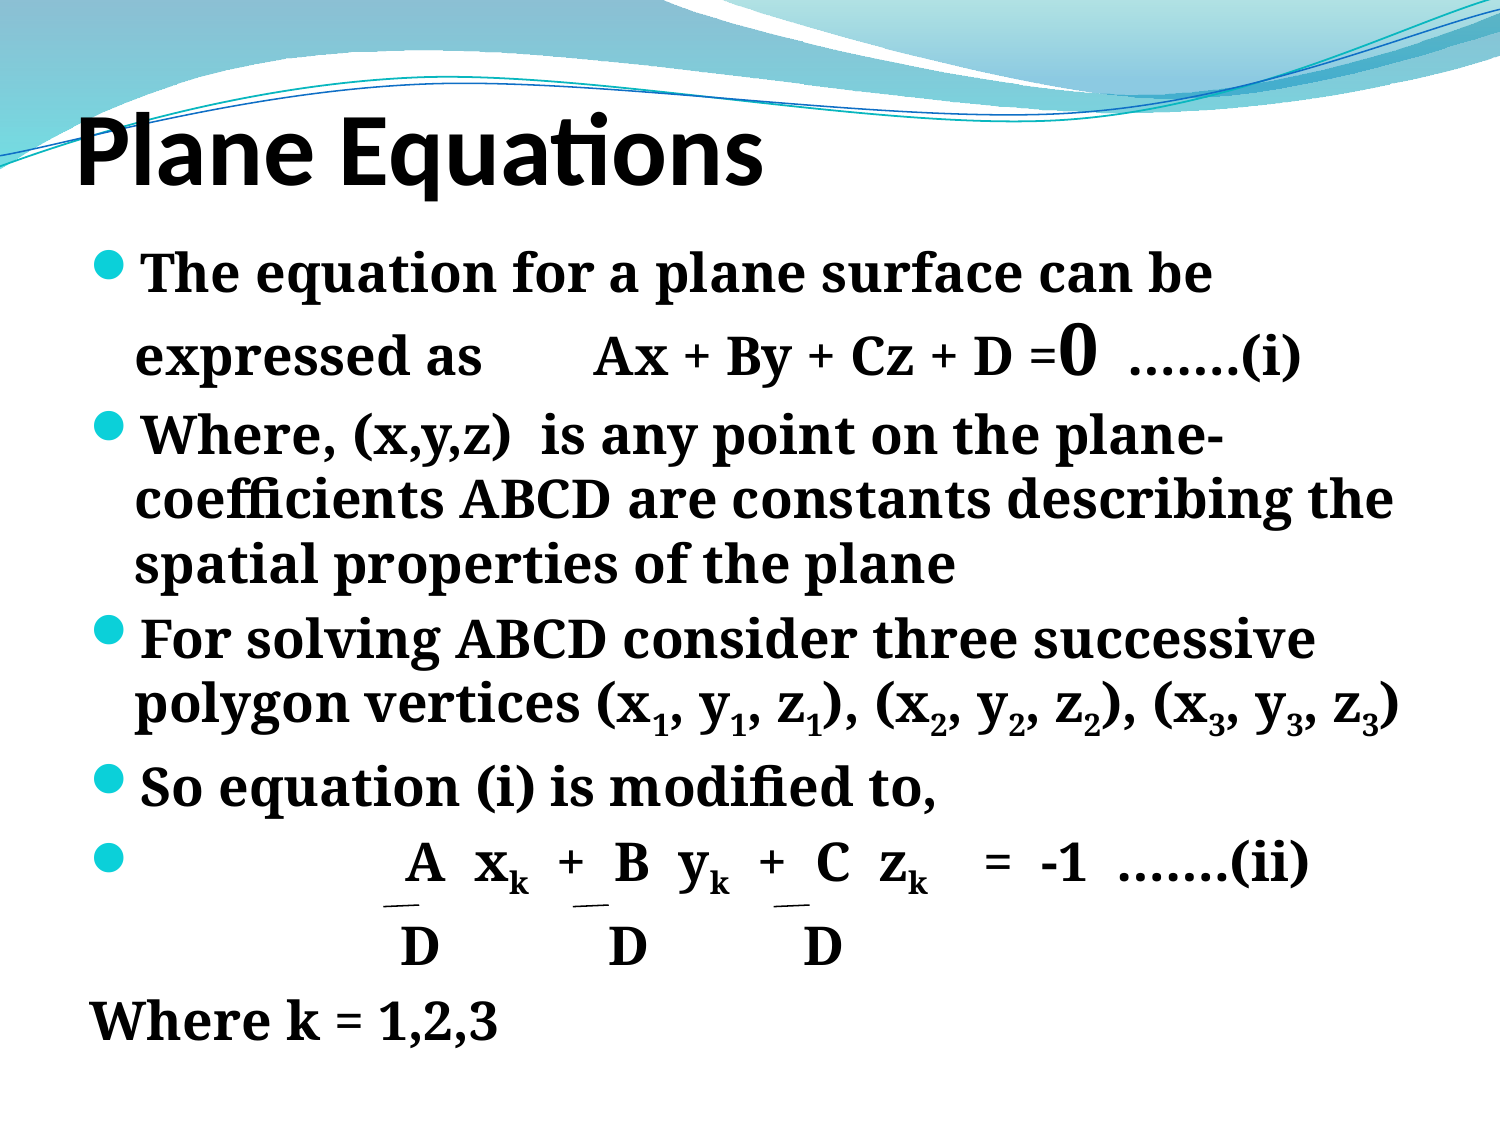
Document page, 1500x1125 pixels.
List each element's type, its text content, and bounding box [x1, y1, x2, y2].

list The equation for a plane surface can be expressed as Ax + By + Cz + D =0 …….(i) Where, (x,y,z) is any point on the plane- coefficients ABCD are constants describing the spatial properties of the plane For solving ABCD consider three successive polygon vertices (x1, y1, z1), (x2, y2, z2), (x3, y3, z3) So equation (i) is modified to, A xk + B yk + C zk = -1 …….(ii) D D D Where k = 1,2,3 [75, 231, 1425, 1083]
title Plane Equations [75, 19, 1425, 207]
